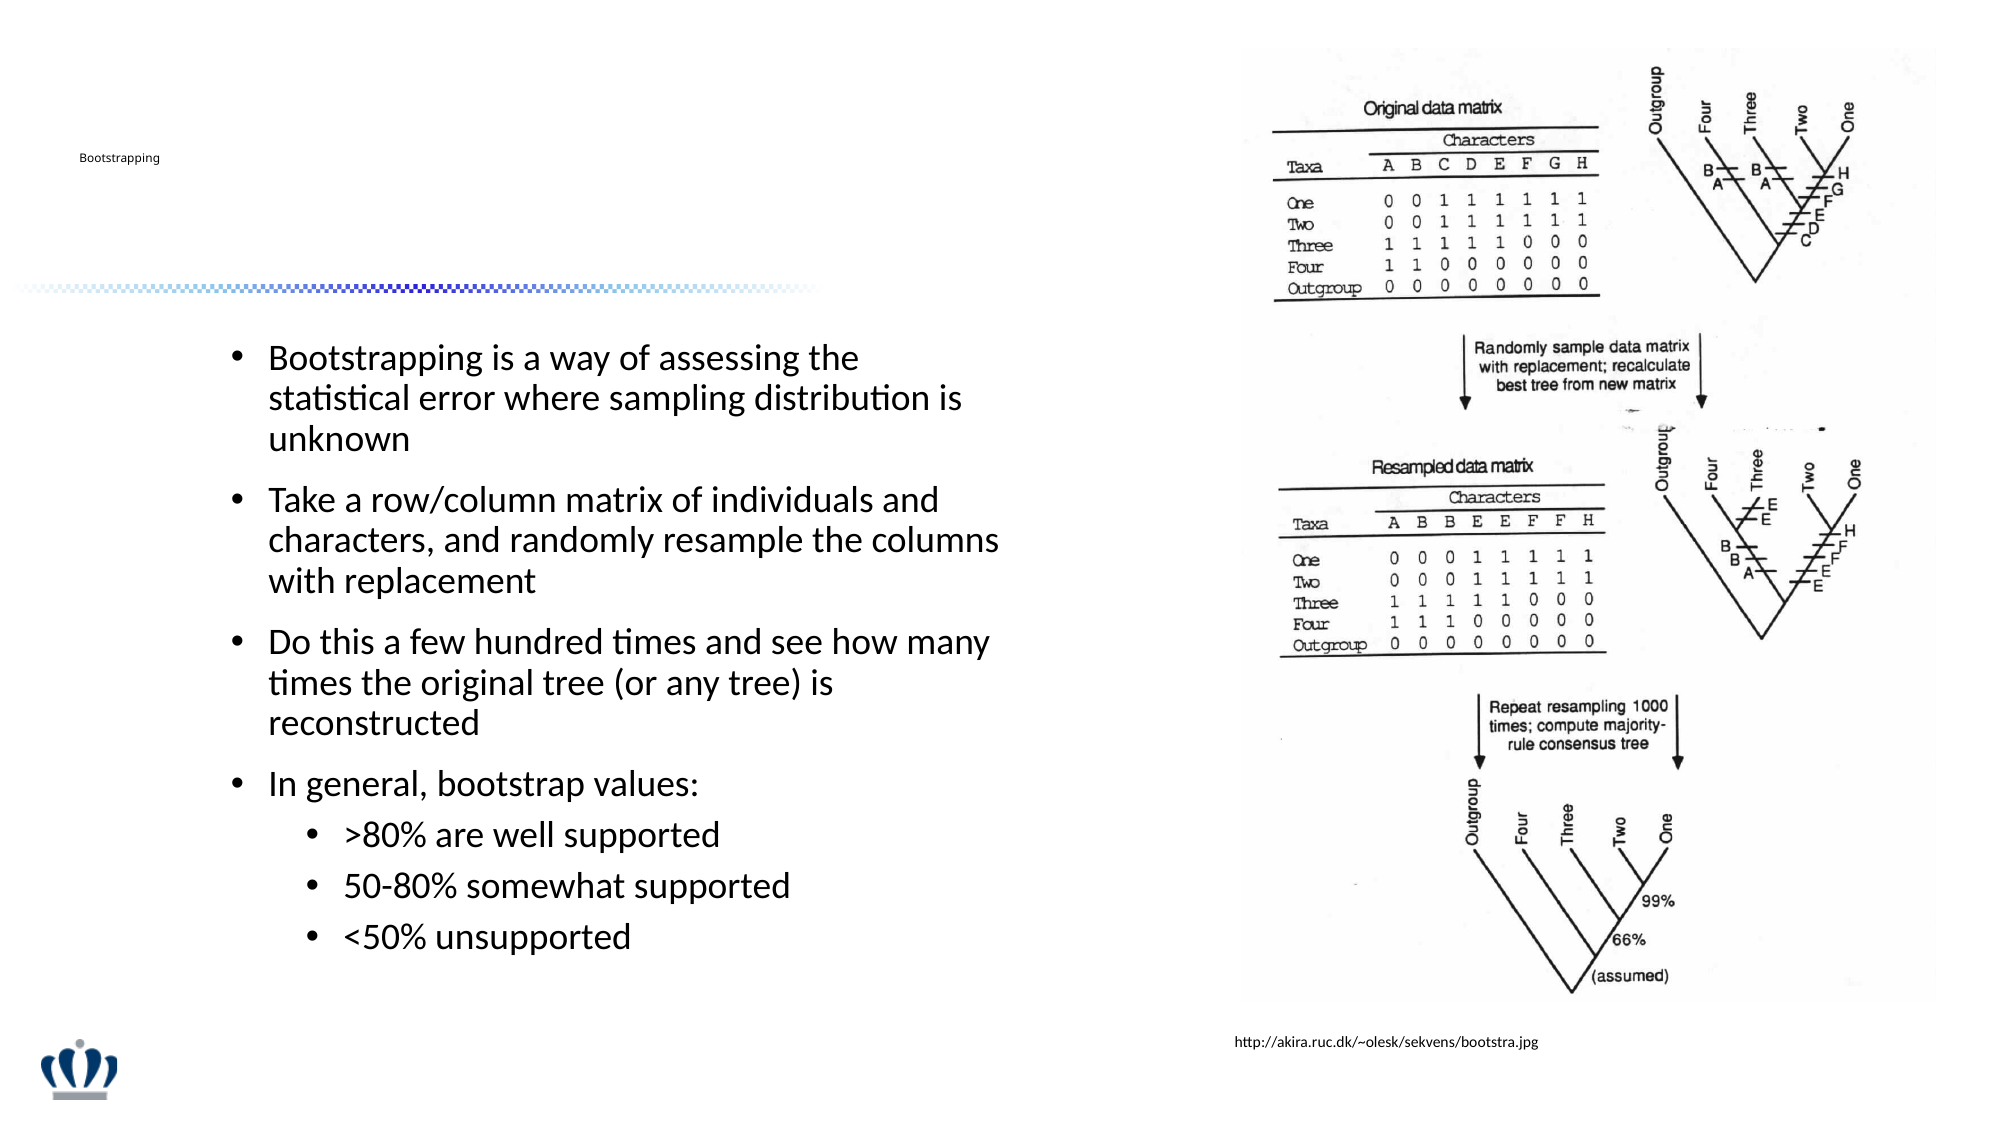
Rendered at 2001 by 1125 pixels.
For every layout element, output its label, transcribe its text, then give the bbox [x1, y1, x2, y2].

list Bootstrapping is a way of assessing the statistical error where sampling distribution is unknown Take a row/column matrix of individuals and characters, and randomly resample the columns with replacement Do this a few hundred times and see how many times the original tree (or any tree) is reconstructed In general, bootstrap values: >80% are well supported 50-80% somewhat supported <50% unsupported [215, 330, 1022, 1042]
text_box http://akira.ruc.dk/~olesk/sekvens/bootstra.jpg [1219, 1024, 1554, 1058]
title Bootstrapping [64, 144, 1143, 173]
picture [1241, 48, 1936, 1002]
